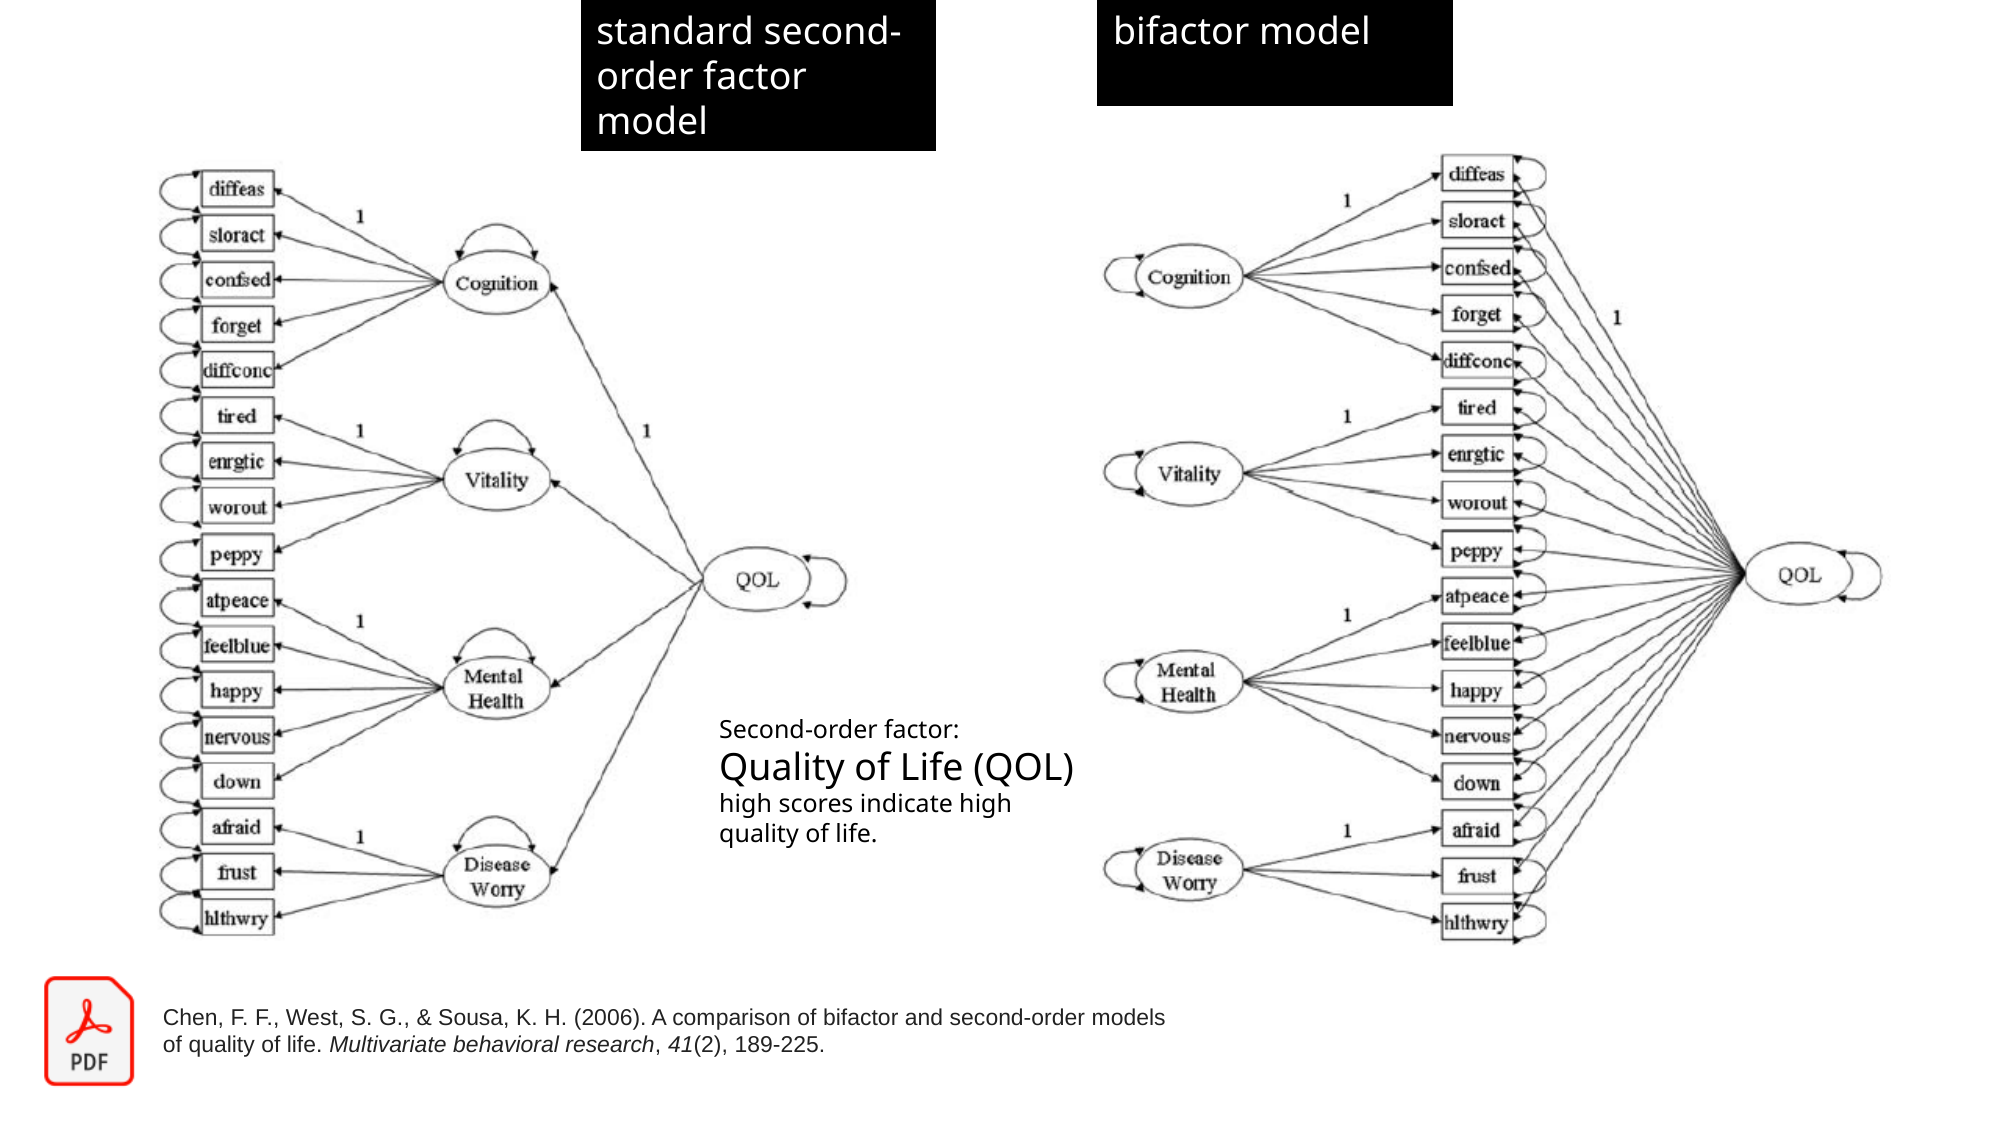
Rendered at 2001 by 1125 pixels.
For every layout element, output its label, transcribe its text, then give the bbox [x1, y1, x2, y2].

text_box standard second-order factor model [581, 0, 936, 151]
picture [75, 129, 925, 958]
text_box Chen, F. F., West, S. G., & Sousa, K. H. (2006). A comparison of bifactor and second-order models of quality of life. Multivariate behavioral research, 41(2), 189-225. [148, 994, 1182, 1065]
picture [1017, 115, 1955, 972]
text_box Second-order factor: Quality of Life (QOL) high scores indicate high quality of life. [925, 705, 1017, 856]
text_box bifactor model [1097, 0, 1453, 106]
picture [35, 971, 145, 1094]
